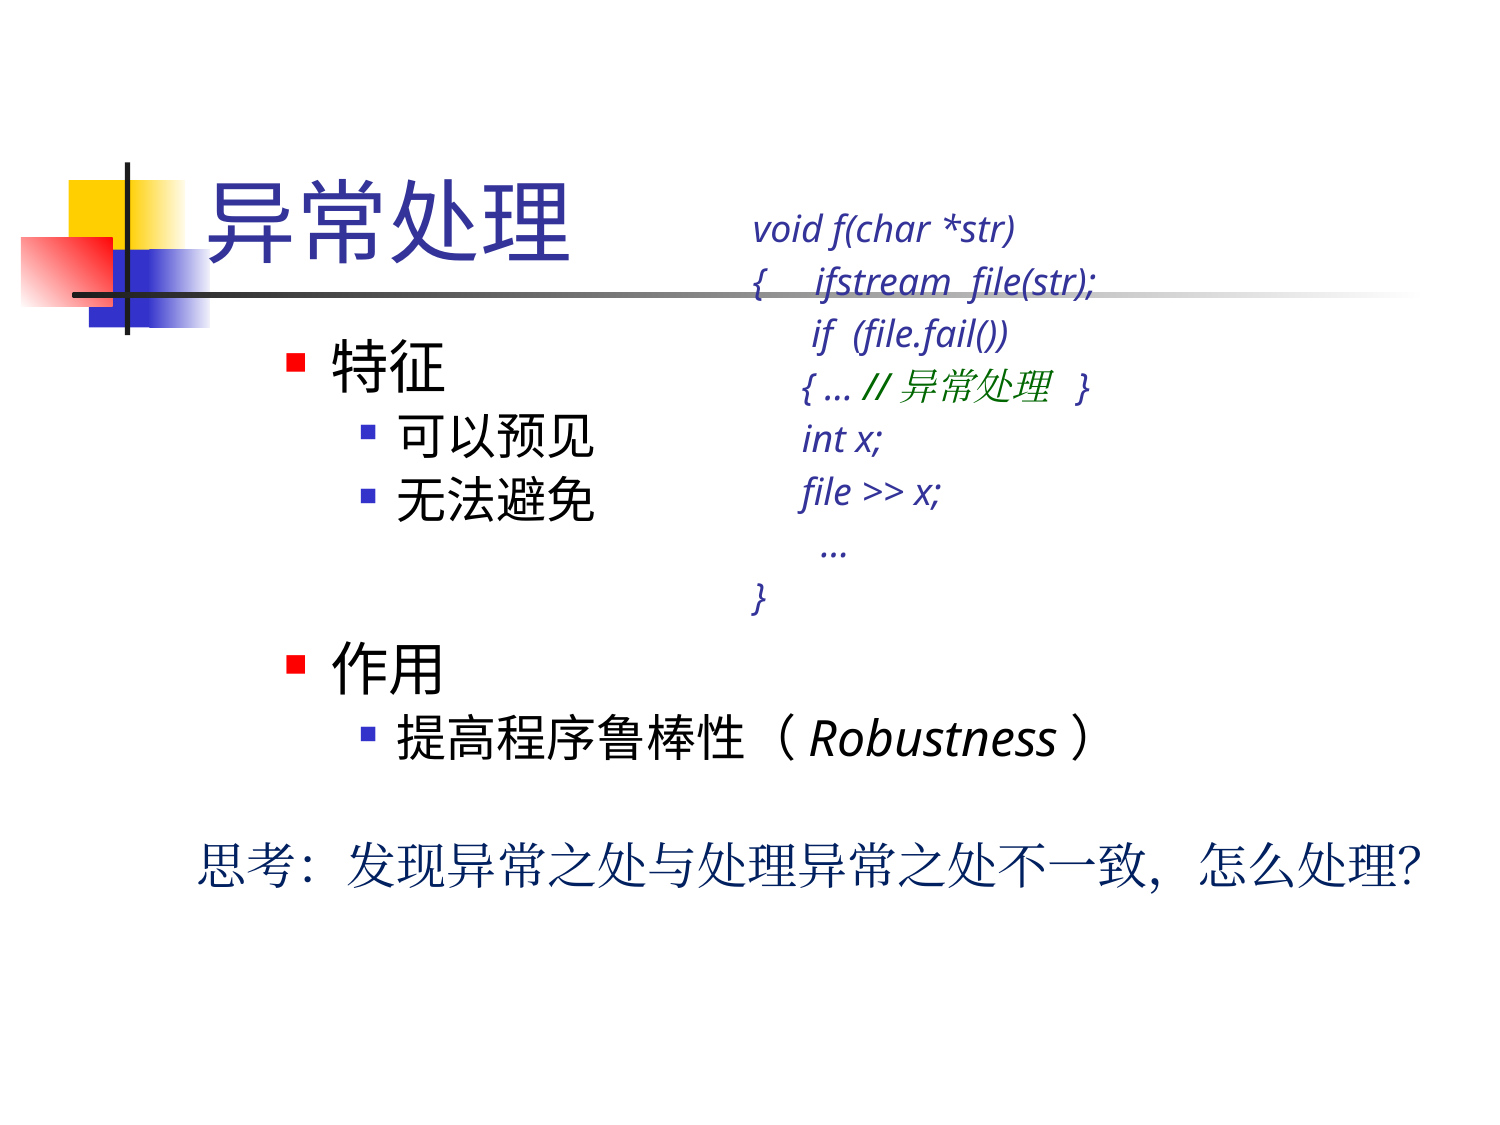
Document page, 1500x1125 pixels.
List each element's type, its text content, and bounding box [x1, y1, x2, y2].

text_box 思考：发现异常之处与处理异常之处不一致，怎么处理？ [107, 834, 1462, 967]
title 异常处理 [190, 95, 1469, 283]
list 特征 可以预见 无法避免 作用 提高程序鲁棒性（Robustness） [193, 331, 1469, 1075]
text_box void f(char *str) { ifstream file(str); if (file.fail()) { … //异常处理 } int x; file >> x; … } [738, 197, 1129, 626]
